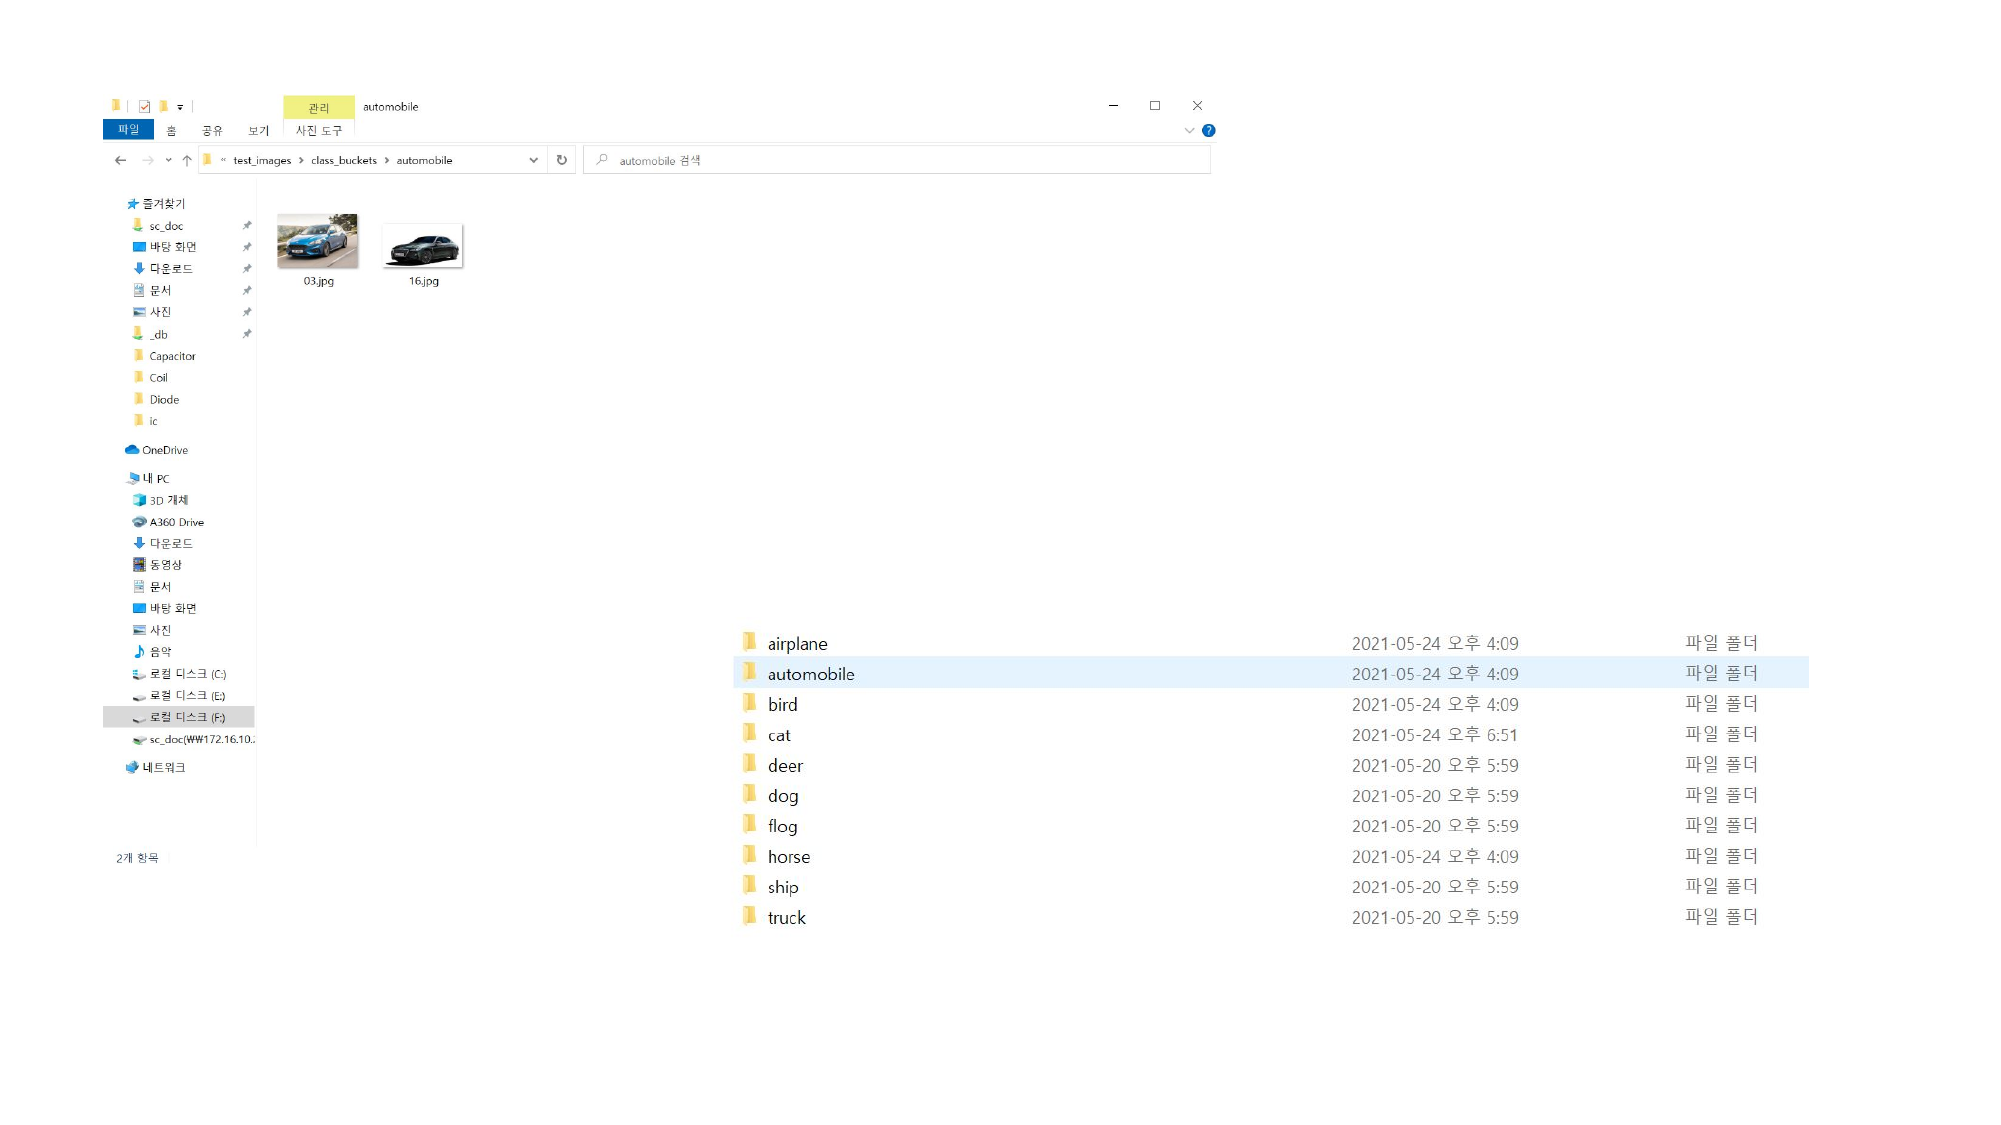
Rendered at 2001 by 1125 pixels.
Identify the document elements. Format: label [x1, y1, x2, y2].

picture [103, 93, 1809, 967]
